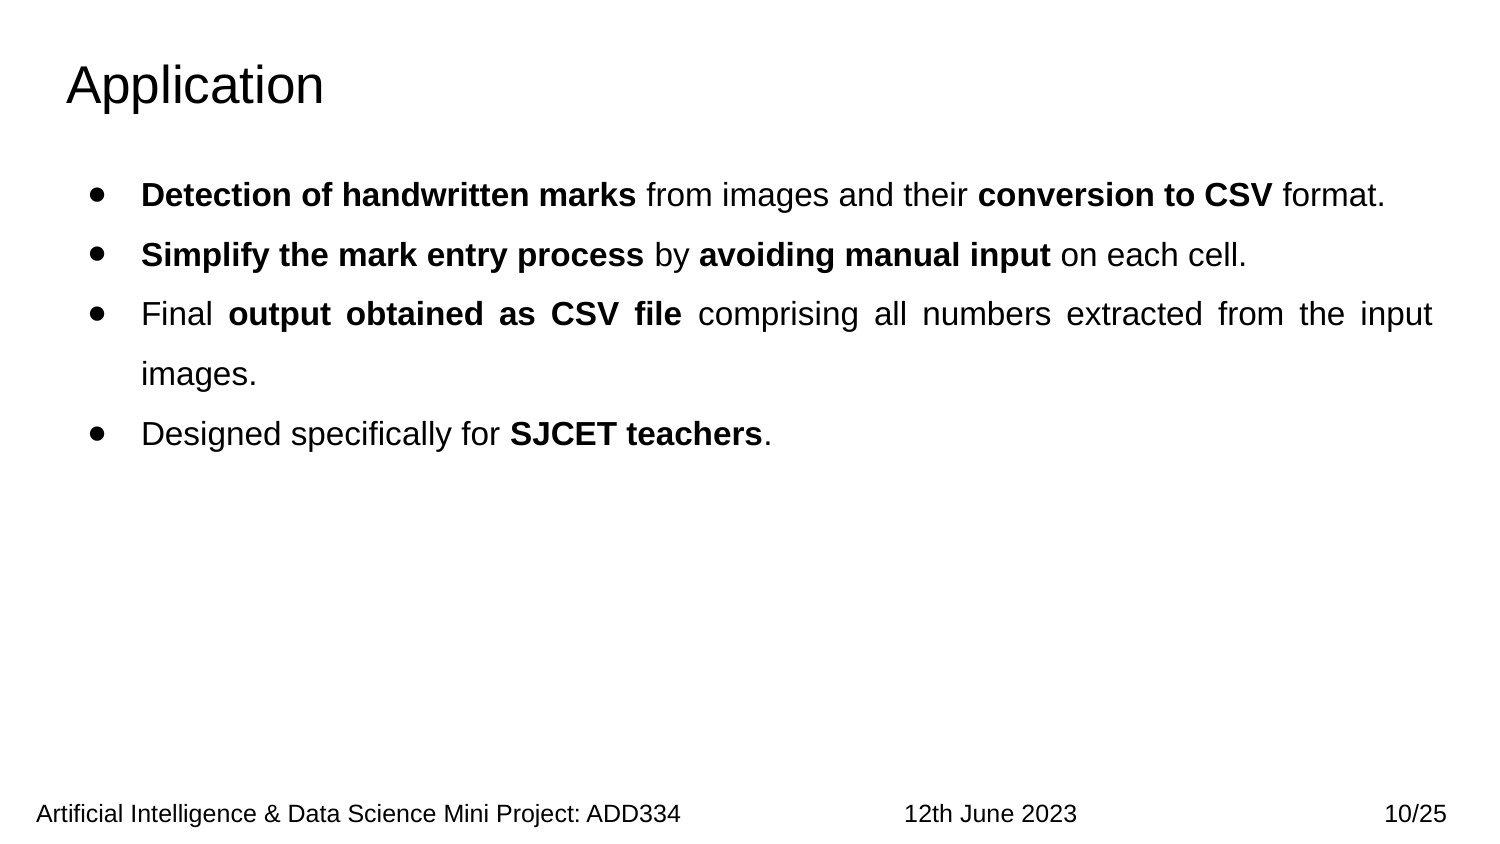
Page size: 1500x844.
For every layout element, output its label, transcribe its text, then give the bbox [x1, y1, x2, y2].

title Application [51, 35, 1449, 130]
list Detection of handwritten marks from images and their conversion to CSV format. Simplify the mark entry process by avoiding manual input on each cell. Final output obtained as CSV file comprising all numbers extracted from the input images. Designed specifically for SJCET teachers. [51, 137, 1449, 588]
text_box Artificial Intelligence & Data Science Mini Project: ADD334 12th June 2023 10/25 [0, 782, 1500, 843]
